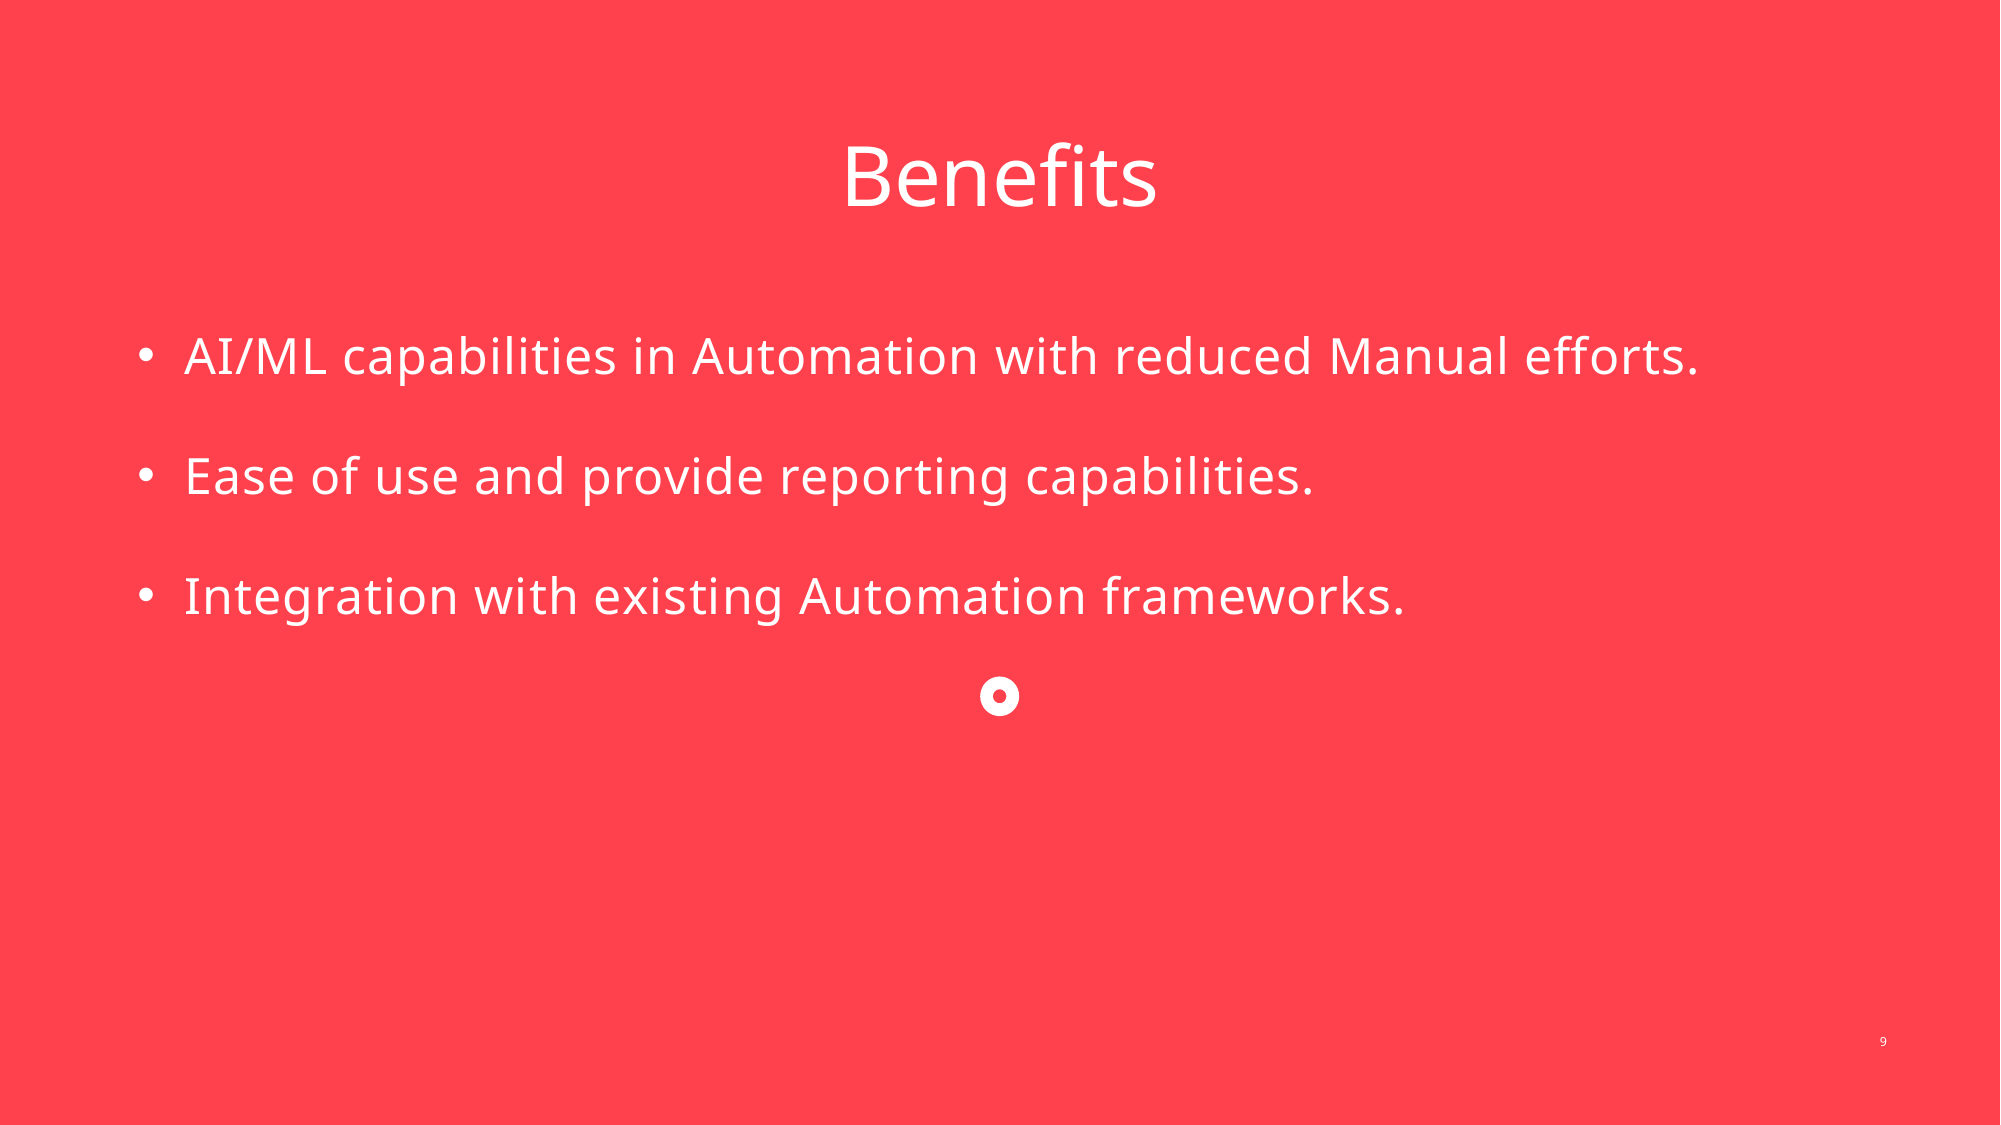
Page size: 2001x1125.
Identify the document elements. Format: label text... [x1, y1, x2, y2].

slide_number 9 [1841, 1035, 1887, 1051]
text_box AI/ML capabilities in Automation with reduced Manual efforts. Ease of use and provide reporting capabilities. Integration with existing Automation frameworks. [137, 264, 1863, 978]
text_box Benefits [137, 59, 1863, 264]
